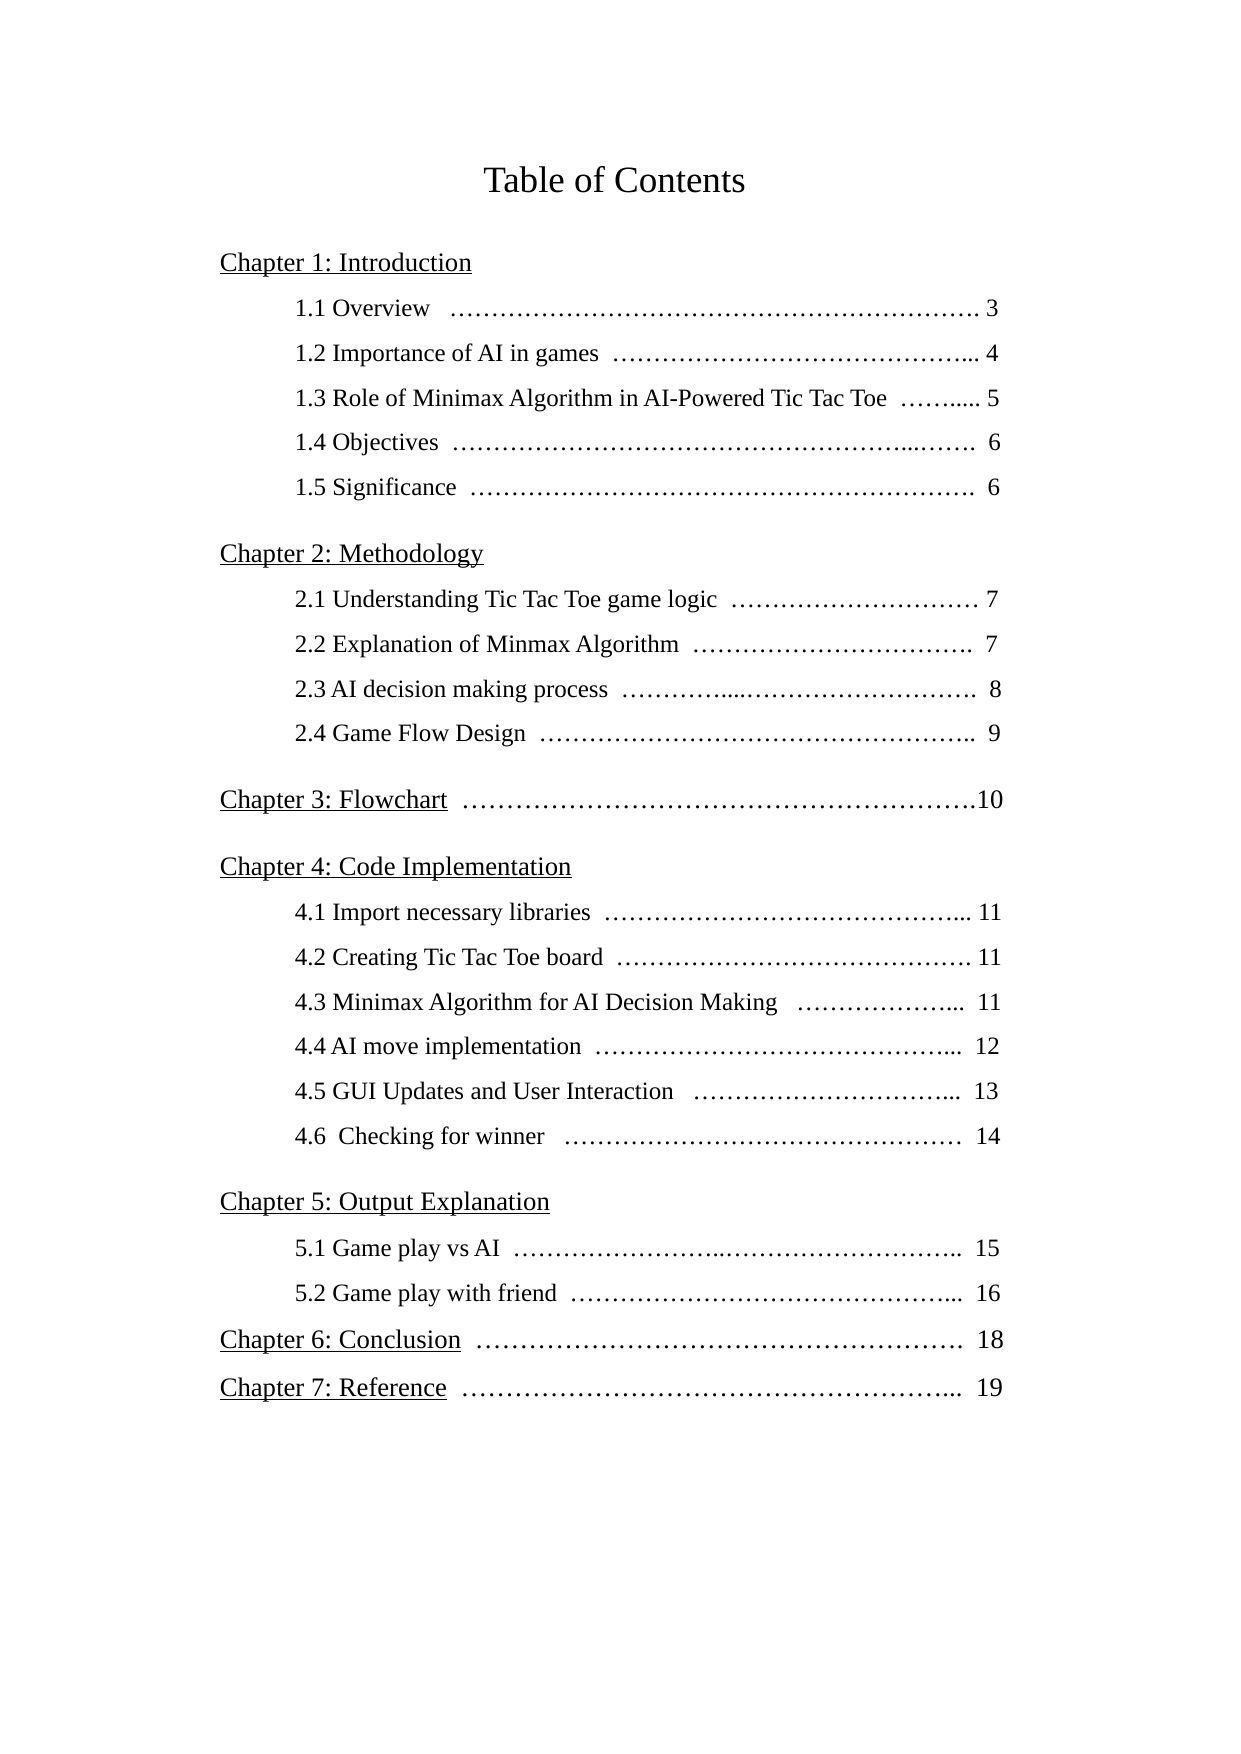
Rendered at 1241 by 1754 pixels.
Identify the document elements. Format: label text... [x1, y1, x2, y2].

text_box Table of Contents [468, 147, 772, 208]
text_box Chapter 1: Introduction 1.1 Overview ………………………………………………………. 3 1.2 Importance of AI in games ……………………………………... 4 1.3 Role of Minimax Algorithm in AI-Powered Tic Tac Toe ……..... 5 1.4 Objectives ………………………………………………...……. 6 1.5 Significance ……………………………………………………. 6 Chapter 2: Methodology 2.1 Understanding Tic Tac Toe game logic ………………………… 7 2.2 Explanation of Minmax Algorithm ……………………………. 7 2.3 AI decision making process …………....………………………. 8 2.4 Game Flow Design …………………………………………….. 9 Chapter 3: Flowchart ………………………………………………….10 Chapter 4: Code Implementation 4.1 Import necessary libraries ……………………………………... 11 4.2 Creating Tic Tac Toe board ……………………………………. 11 4.3 Minimax Algorithm for AI Decision Making ………………... 11 4.4 AI move implementation ……………………………………... 12 4.5 GUI Updates and User Interaction …………………………... 13 4.6 Checking for winner ………………………………………… 14 Chapter 5: Output Explanation 5.1 Game play vs AI ……………………..……………………….. 15 5.2 Game play with friend ………………………………………... 16 Chapter 6: Conclusion ………………………………………………. 18 Chapter 7: Reference ………………………………………………... 19 [204, 220, 1063, 1458]
